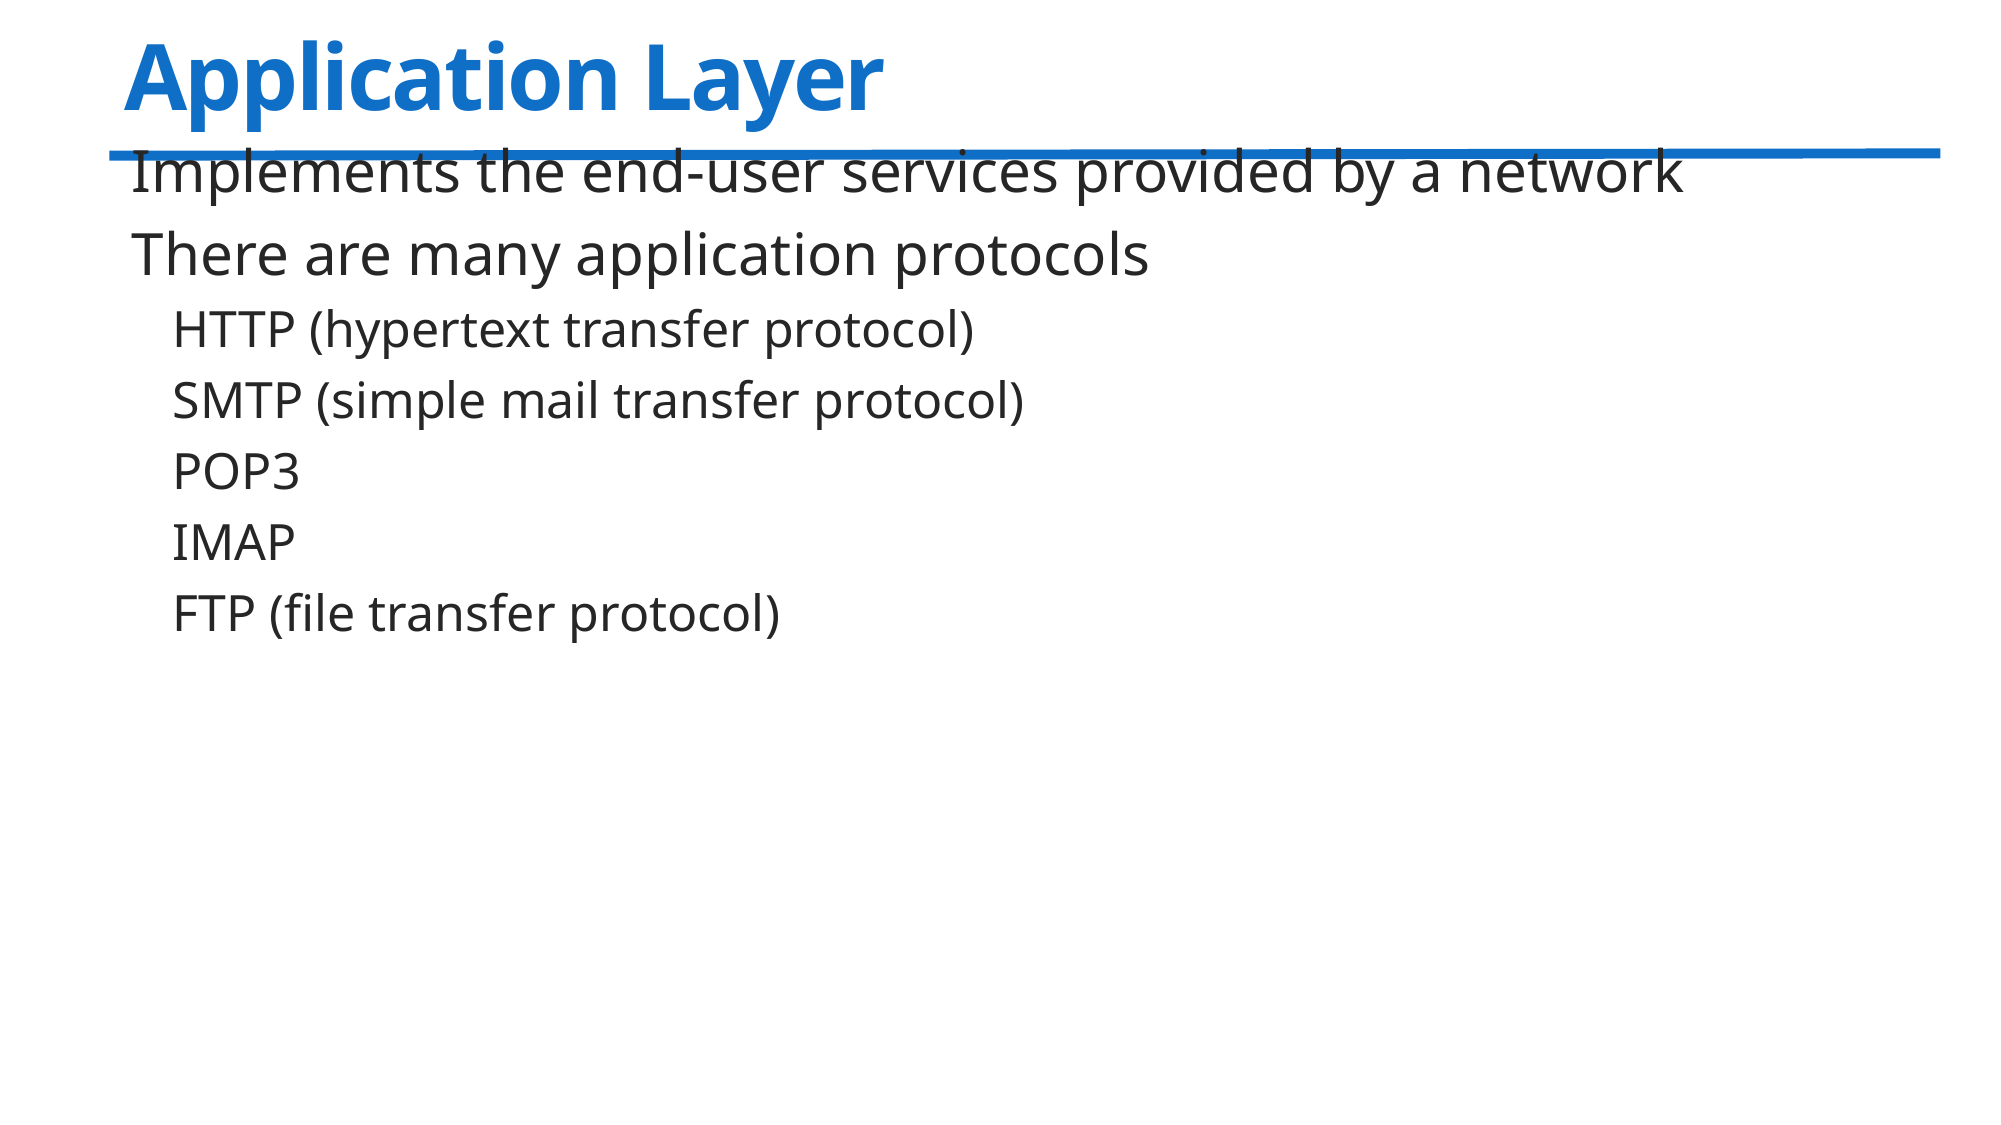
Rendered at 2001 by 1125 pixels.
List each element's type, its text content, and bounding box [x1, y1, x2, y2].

list Implements the end-user services provided by a network There are many application protocols HTTP (hypertext transfer protocol) SMTP (simple mail transfer protocol) POP3 IMAP FTP (file transfer protocol) [100, 137, 1865, 988]
title Application Layer [109, 12, 1877, 154]
